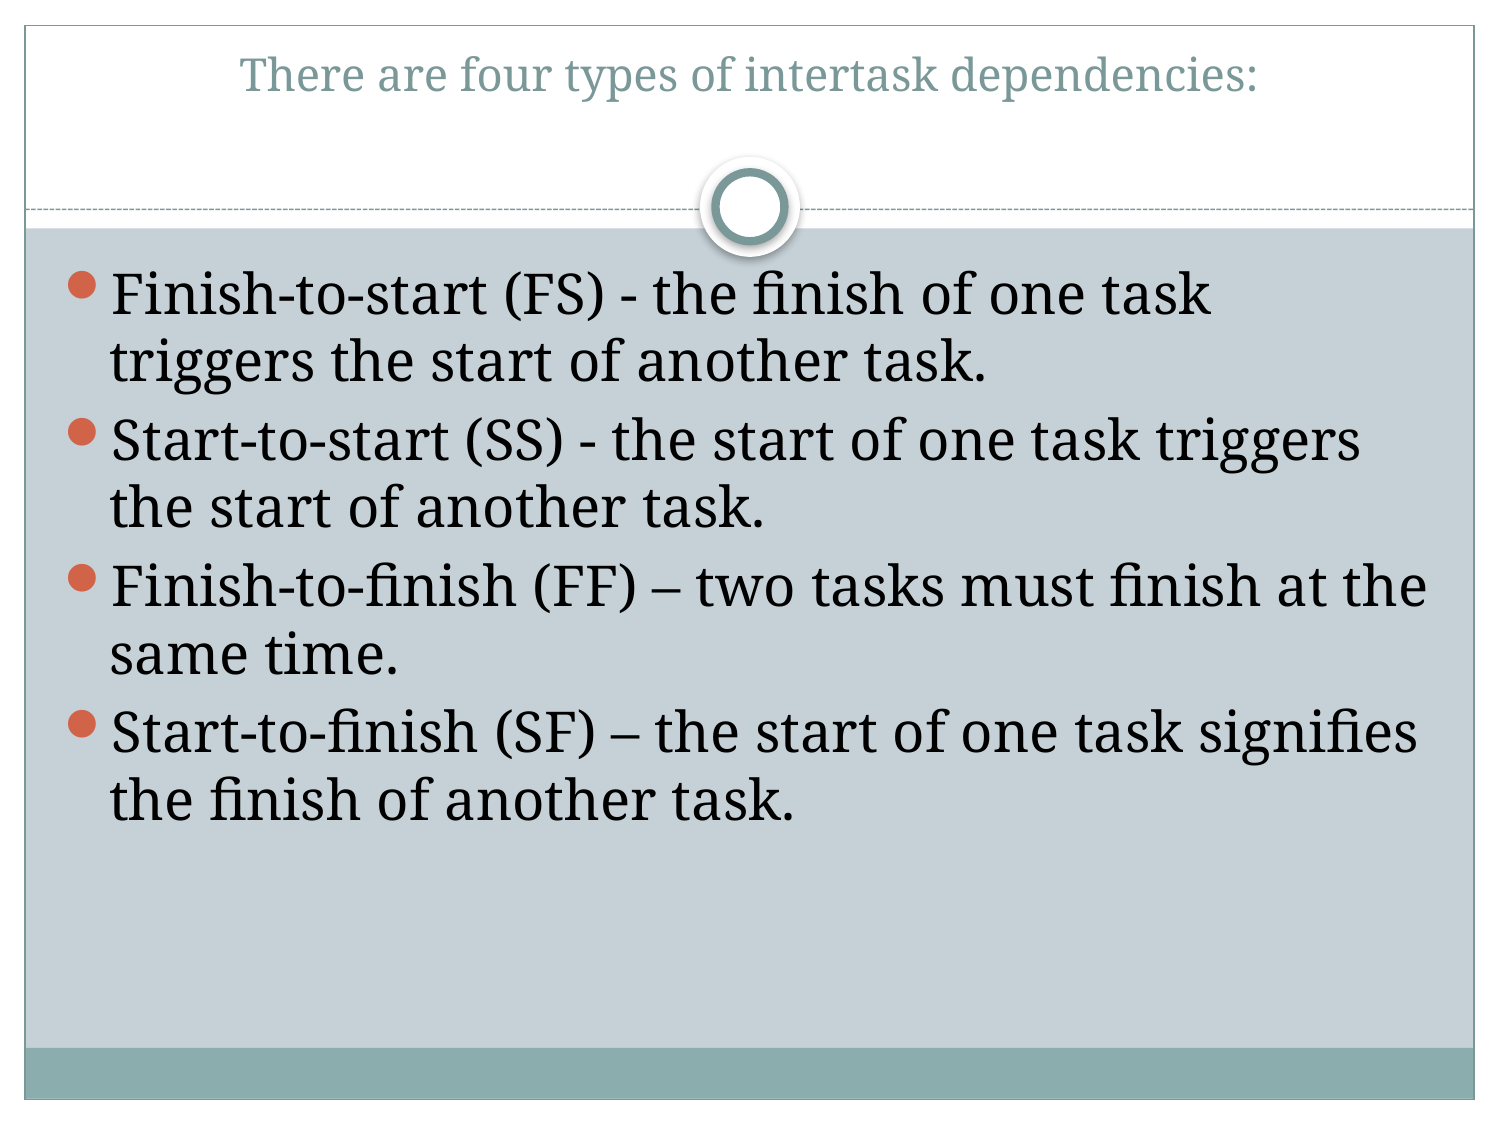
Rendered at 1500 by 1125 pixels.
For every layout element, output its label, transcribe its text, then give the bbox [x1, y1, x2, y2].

title There are four types of intertask dependencies: [49, 37, 1450, 162]
list Finish-to-start (FS) - the finish of one task triggers the start of another task. Start-to-start (SS) - the start of one task triggers the start of another task. Finish-to-finish (FF) – two tasks must finish at the same time. Start-to-finish (SF) – the start of one task signifies the finish of another task. [49, 250, 1445, 1001]
